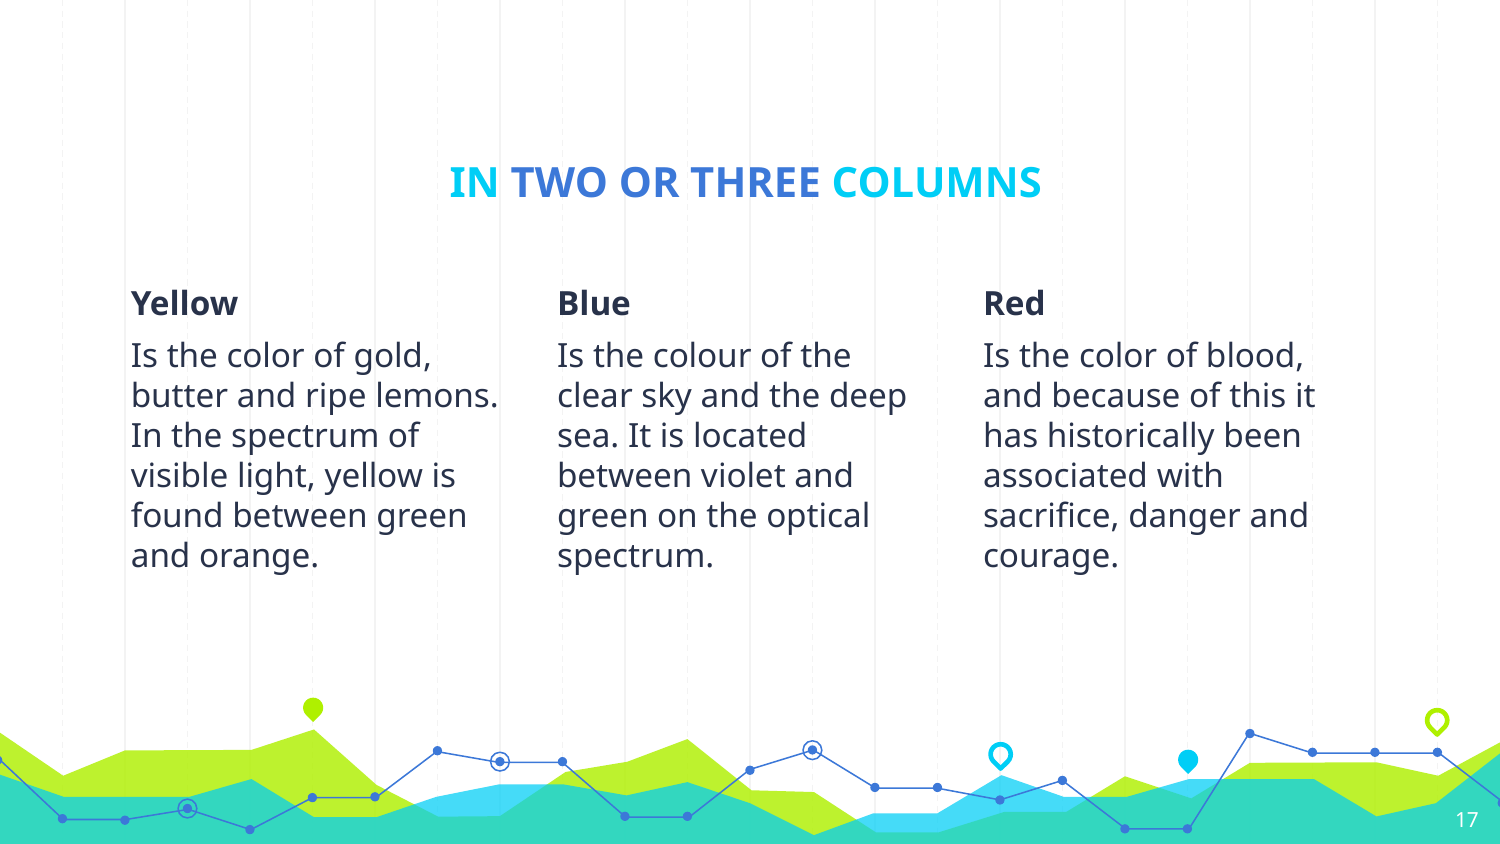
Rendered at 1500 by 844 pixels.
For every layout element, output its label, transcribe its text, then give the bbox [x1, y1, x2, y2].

slide_number 17 [1403, 791, 1494, 844]
list Yellow Is the color of gold, butter and ripe lemons. In the spectrum of visible light, yellow is found between green and orange. [115, 266, 522, 808]
list Blue Is the colour of the clear sky and the deep sea. It is located between violet and green on the optical spectrum. [542, 266, 948, 808]
list Red Is the color of blood, and because of this it has historically been associated with sacrifice, danger and courage. [968, 266, 1374, 808]
title IN TWO OR THREE COLUMNS [171, 103, 1320, 222]
